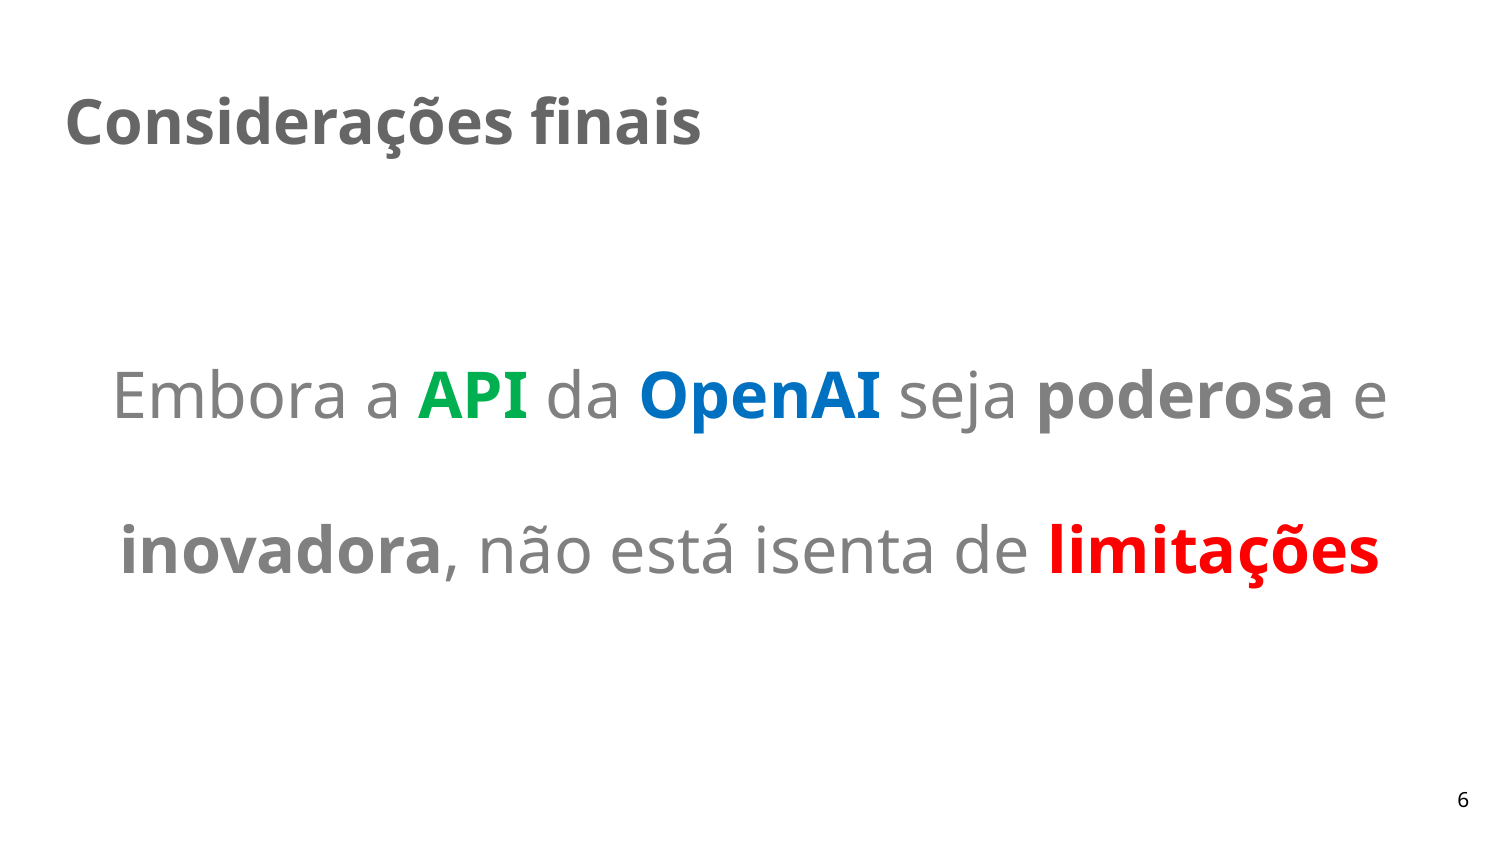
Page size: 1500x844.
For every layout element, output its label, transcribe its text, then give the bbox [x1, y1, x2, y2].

list Embora a API da OpenAI seja poderosa e inovadora, não está isenta de limitações [61, 260, 1439, 604]
slide_number 6 [1394, 769, 1484, 834]
title Considerações finais [49, 67, 1448, 173]
